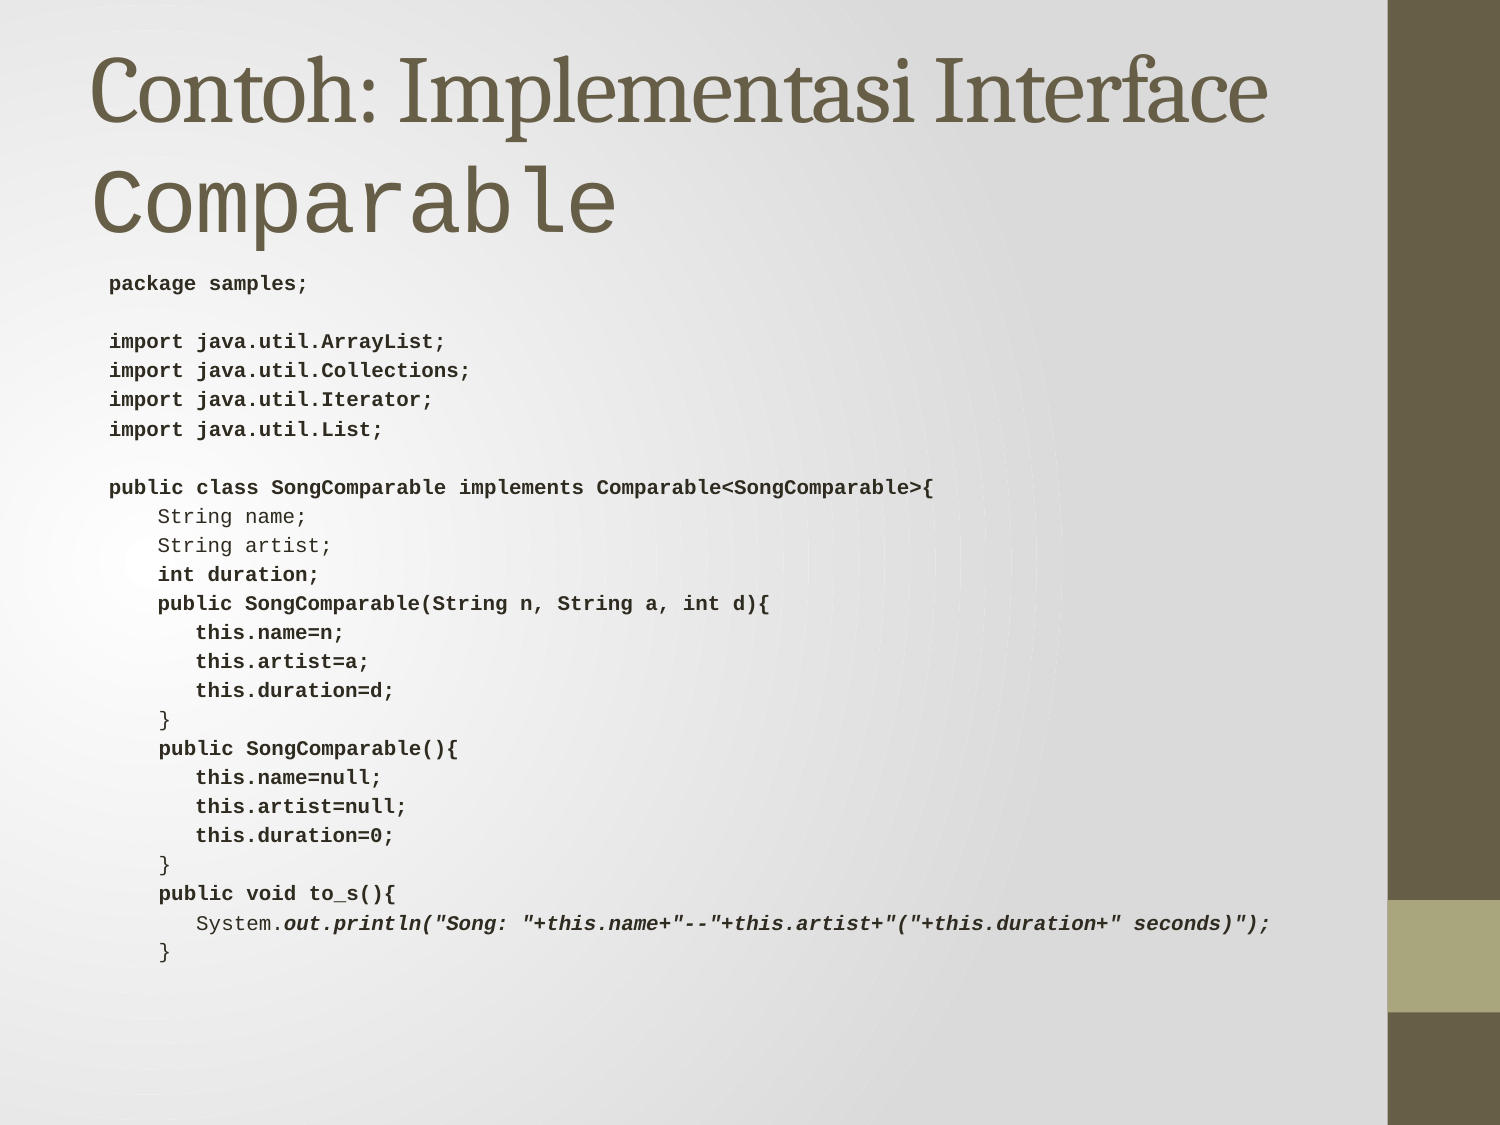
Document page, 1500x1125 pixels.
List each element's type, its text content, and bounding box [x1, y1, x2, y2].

list package samples; import java.util.ArrayList; import java.util.Collections; import java.util.Iterator; import java.util.List; public class SongComparable implements Comparable<SongComparable>{ String name; String artist; int duration; public SongComparable(String n, String a, int d){ this.name=n; this.artist=a; this.duration=d; } public SongComparable(){ this.name=null; this.artist=null; this.duration=0; } public void to_s(){ System.out.println("Song: "+this.name+"--"+this.artist+"("+this.duration+" seconds)"); } [75, 262, 1325, 1050]
title Contoh: Implementasi Interface Comparable [75, 45, 1325, 233]
